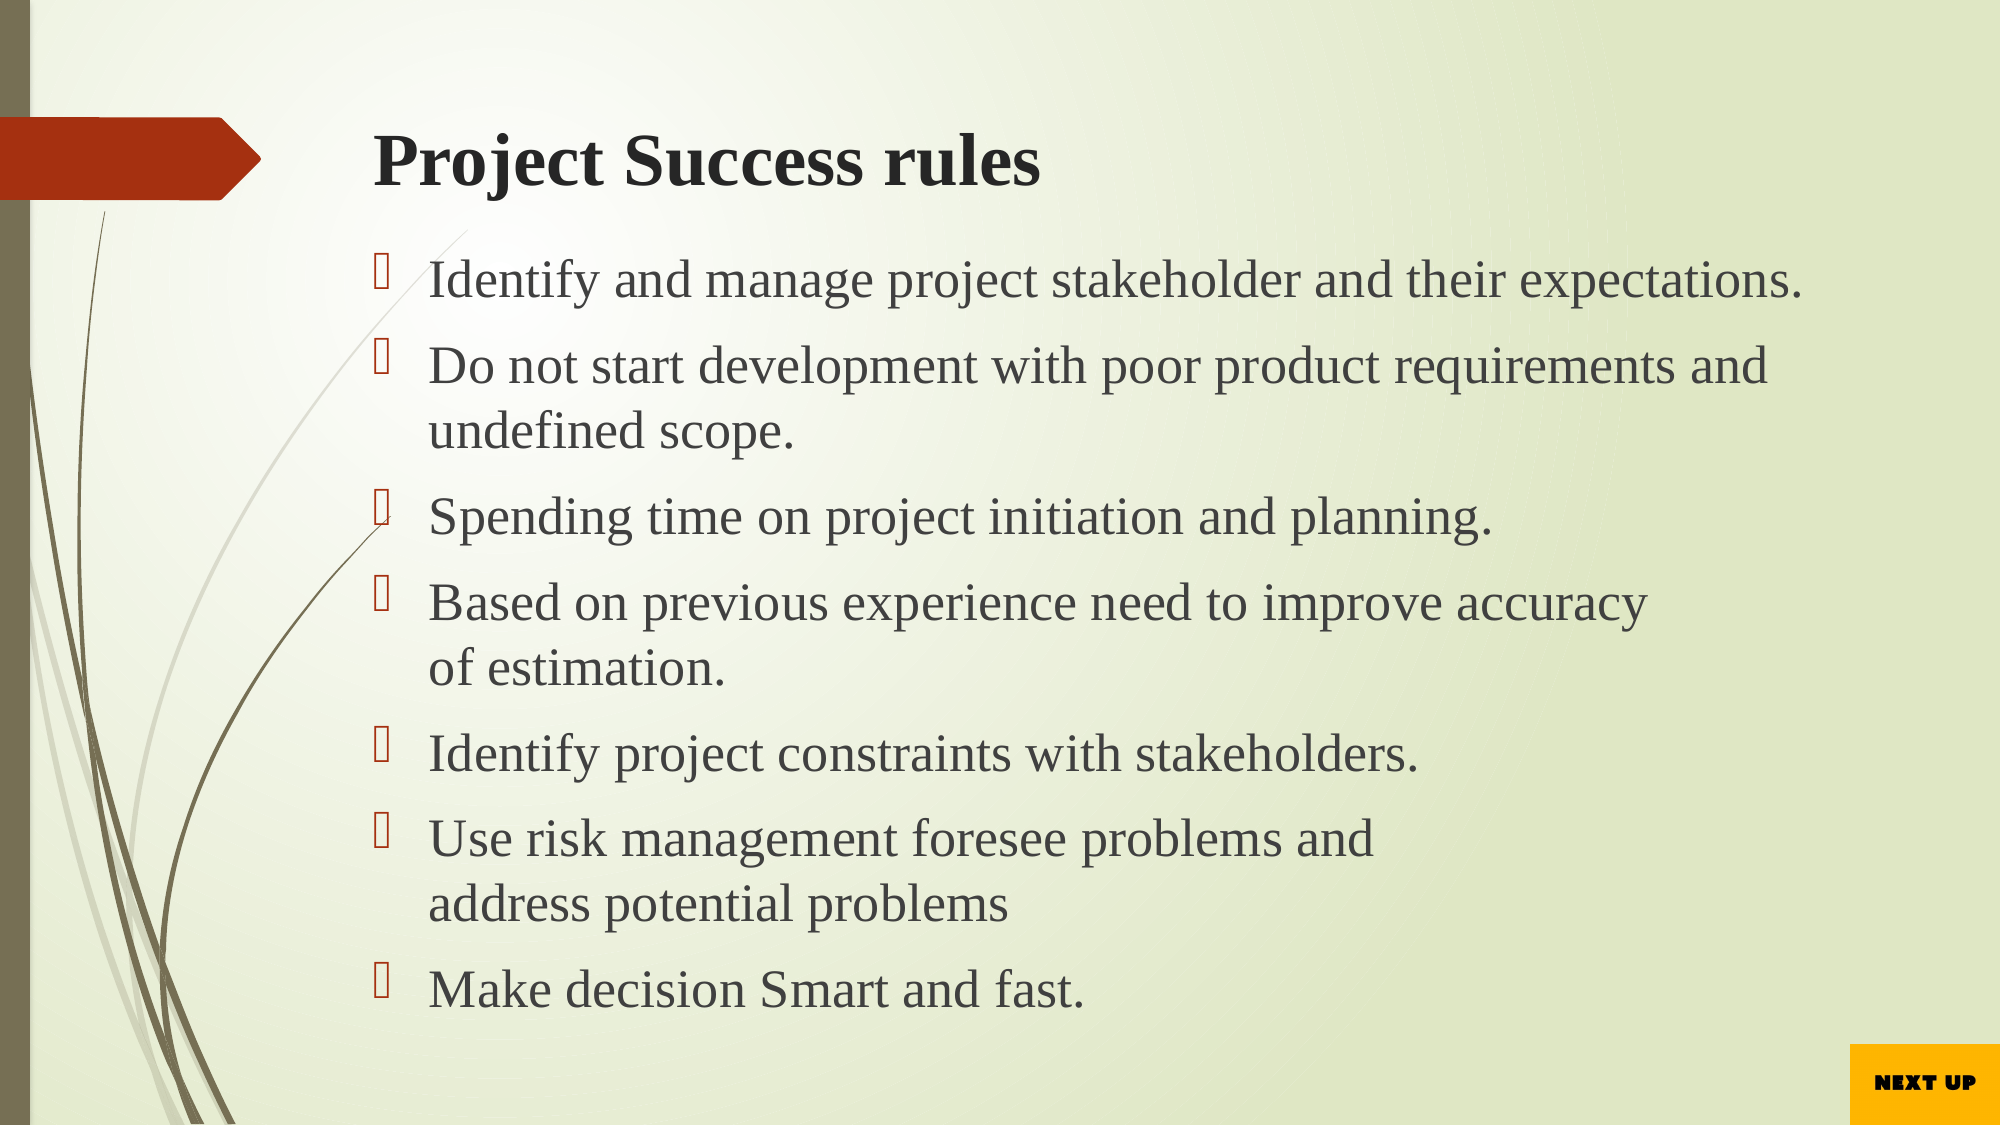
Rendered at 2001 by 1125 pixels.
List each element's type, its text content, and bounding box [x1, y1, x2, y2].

picture [1850, 1044, 2000, 1125]
title Project Success rules [358, 102, 1888, 236]
list Identify and manage project stakeholder and their expectations. Do not start development with poor product requirements and undefined scope. Spending time on project initiation and planning. Based on previous experience need to improve accuracy of estimation. Identify project constraints with stakeholders. Use risk management foresee problems and address potential problems Make decision Smart and fast. [357, 236, 1888, 1069]
